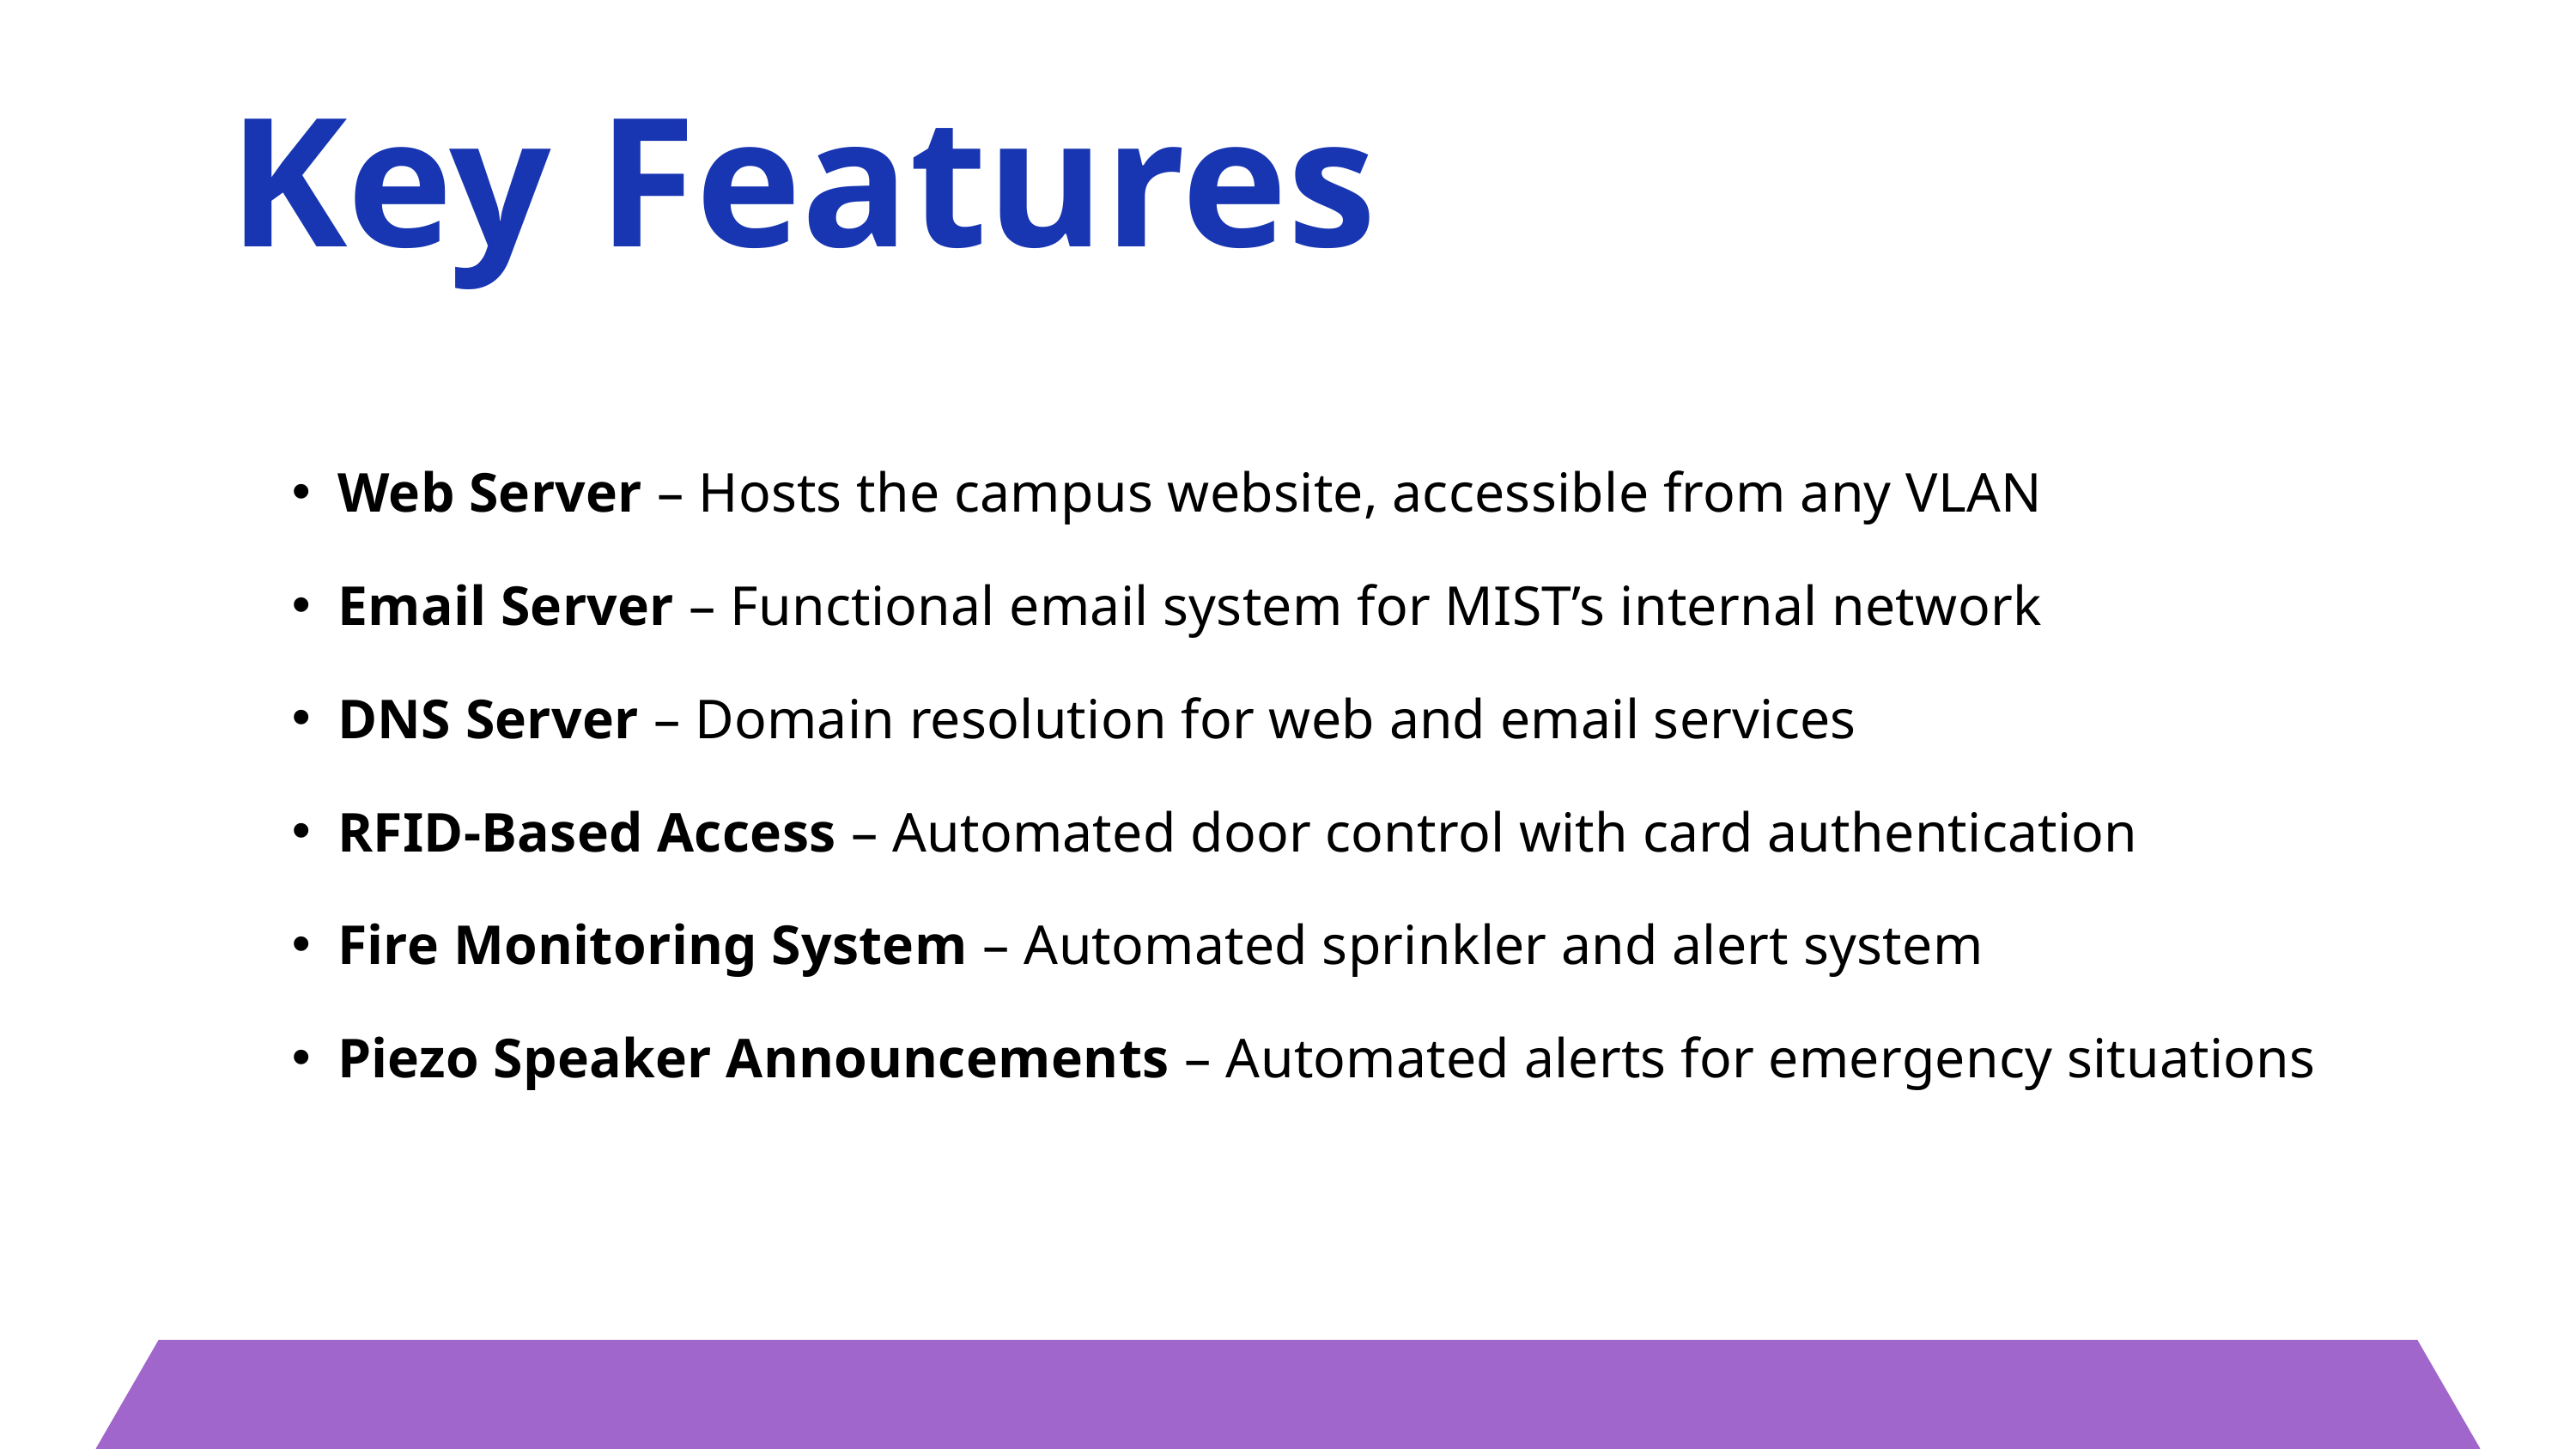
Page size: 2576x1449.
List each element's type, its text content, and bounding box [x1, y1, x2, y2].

text_box Key Features [228, 86, 1849, 283]
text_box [95, 1339, 2481, 1449]
text_box Web Server – Hosts the campus website, accessible from any VLAN Email Server – Functional email system for MIST’s internal network DNS Server – Domain resolution for web and email services RFID-Based Access – Automated door control with card authentication Fire Monitoring System – Automated sprinkler and alert system Piezo Speaker Announcements – Automated alerts for emergency situations [246, 409, 2396, 1089]
